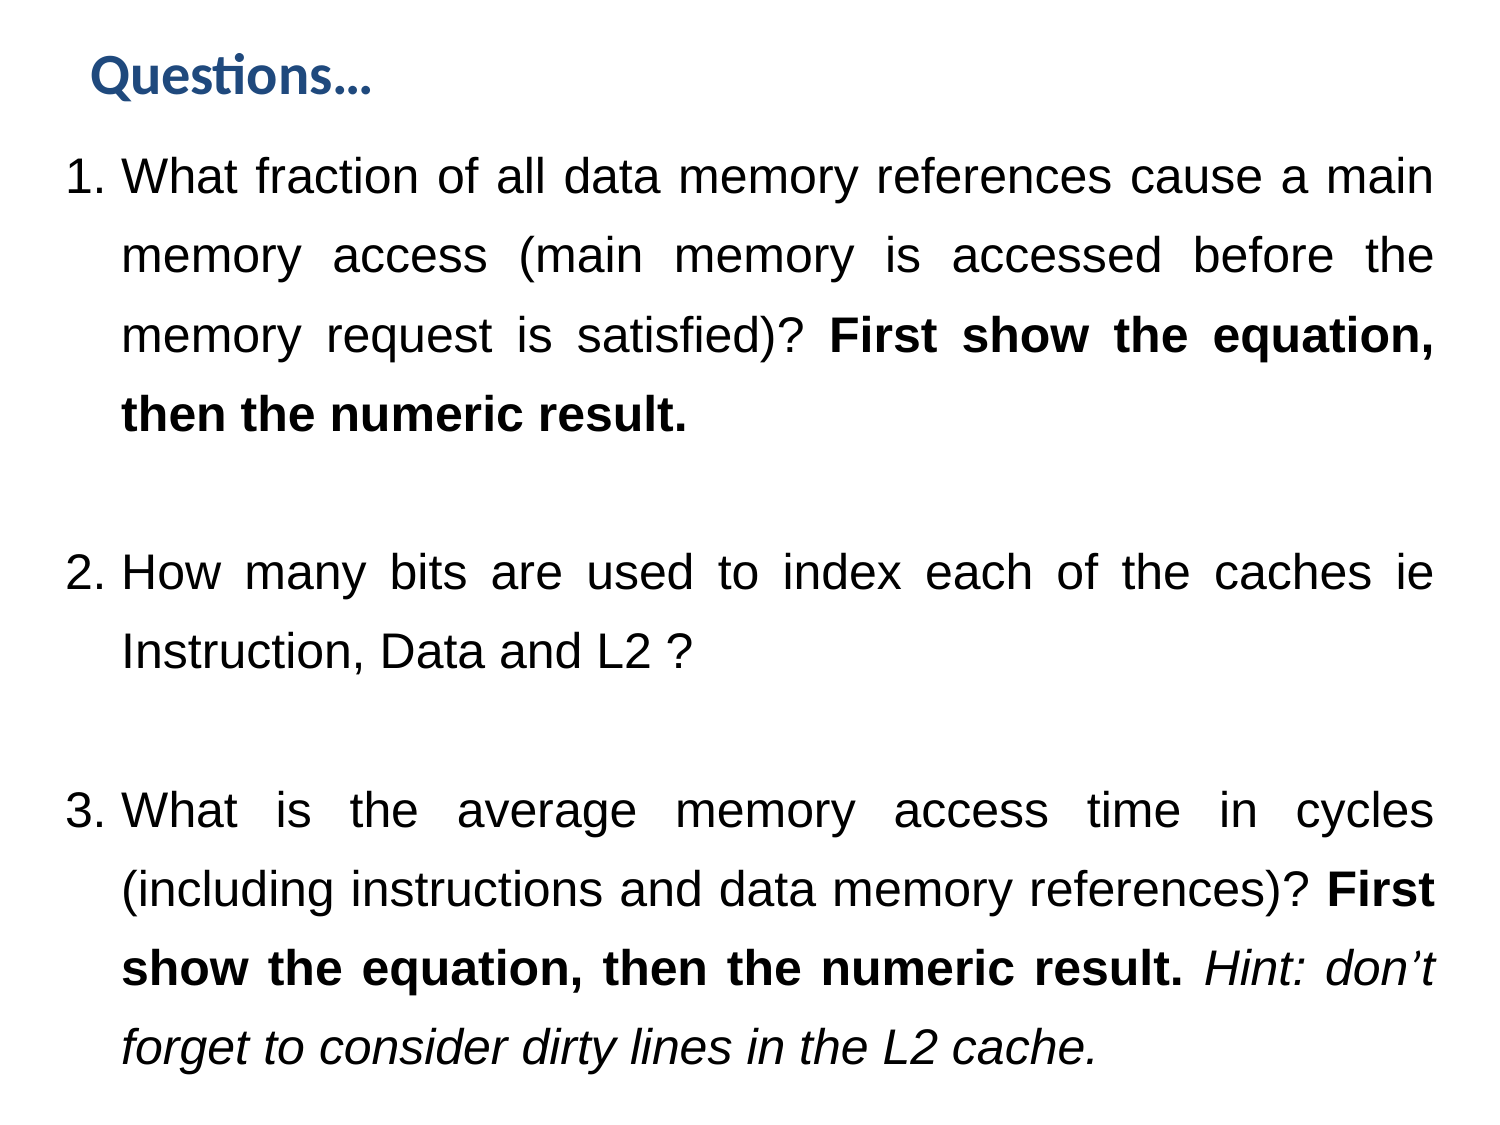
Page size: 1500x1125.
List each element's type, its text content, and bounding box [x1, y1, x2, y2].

title Questions… [75, 24, 1425, 117]
text_box What fraction of all data memory references cause a main memory access (main memory is accessed before the memory request is satisfied)? First show the equation, then the numeric result. How many bits are used to index each of the caches ie Instruction, Data and L2 ? What is the average memory access time in cycles (including instructions and data memory references)? First show the equation, then the numeric result. Hint: don’t forget to consider dirty lines in the L2 cache. [50, 117, 1450, 1083]
